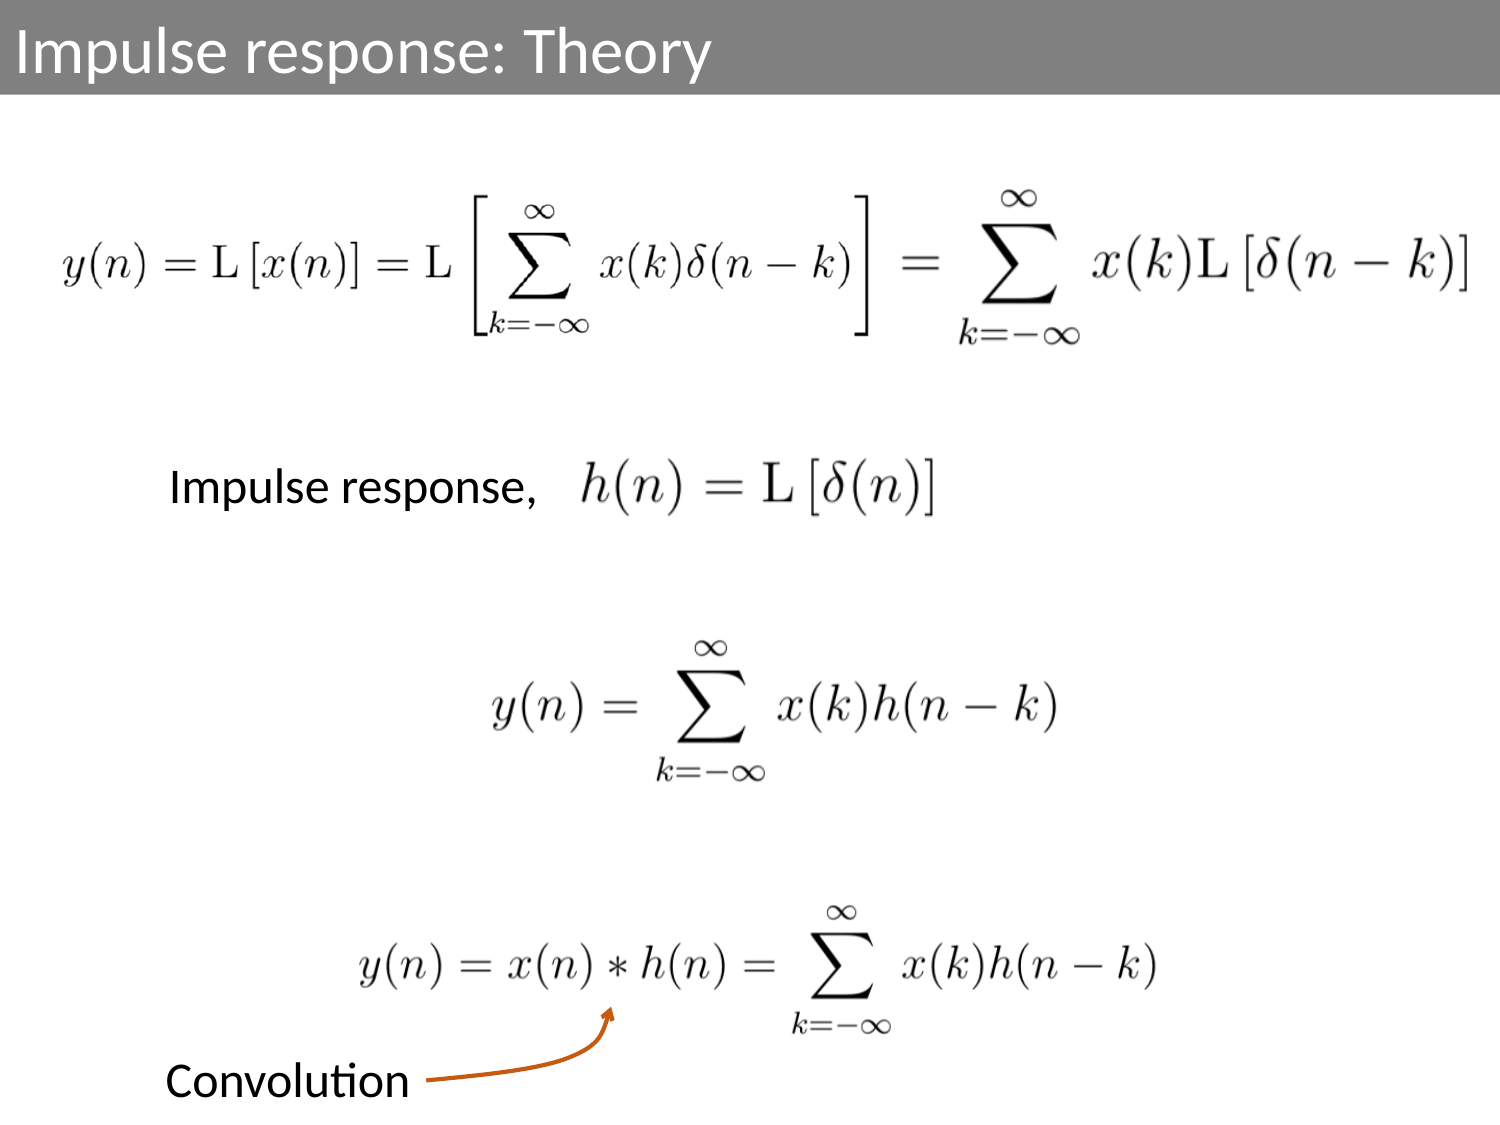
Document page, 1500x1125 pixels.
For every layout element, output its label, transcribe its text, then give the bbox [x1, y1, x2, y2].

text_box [114, 412, 973, 560]
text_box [48, 1006, 612, 1117]
text_box Impulse response: Theory [0, 0, 1500, 95]
picture [414, 616, 1086, 826]
picture [27, 143, 1500, 421]
picture [282, 880, 1218, 1079]
